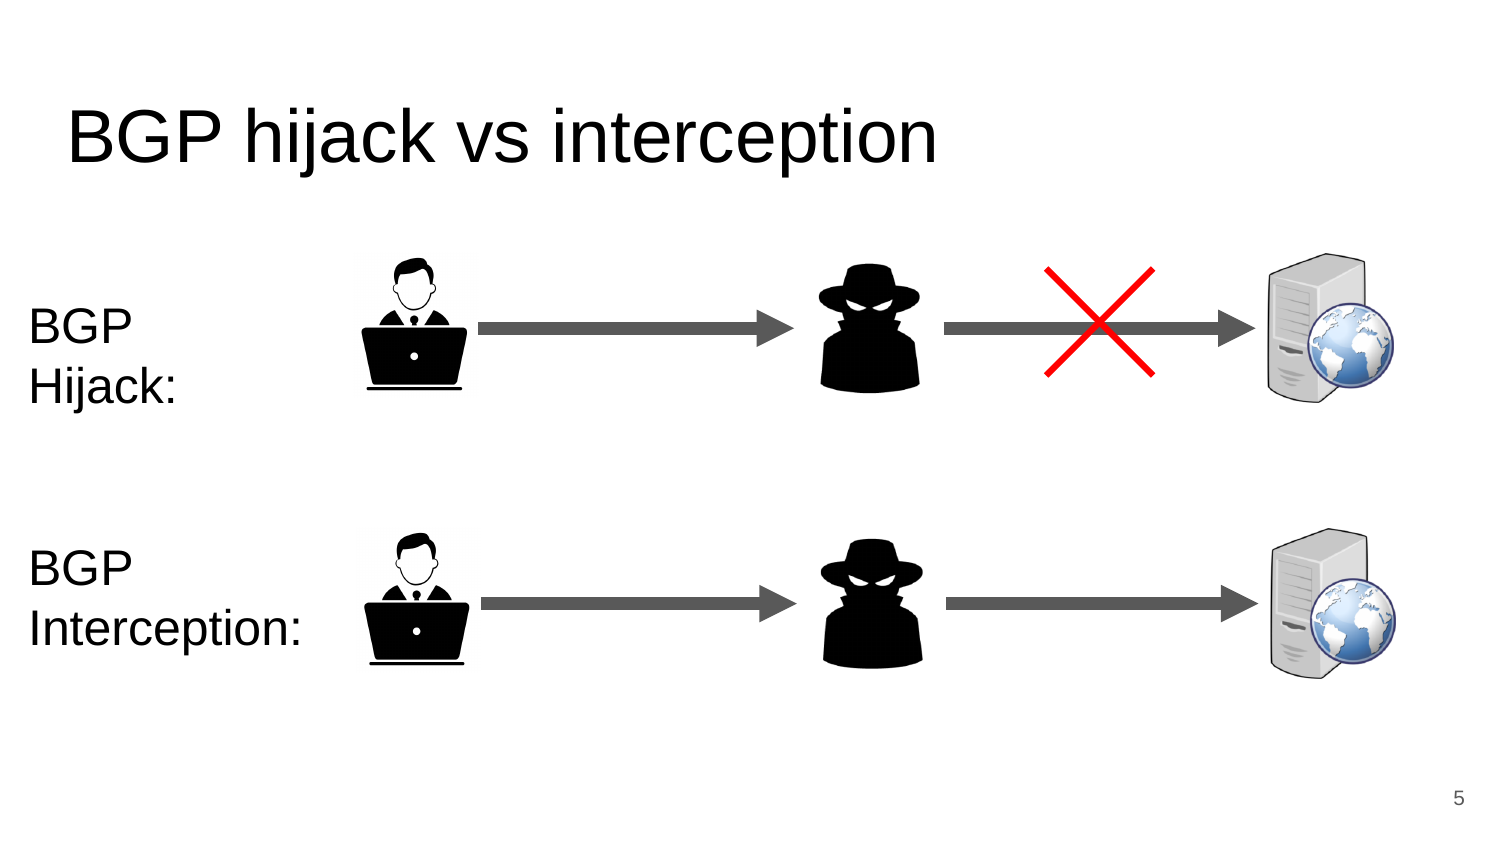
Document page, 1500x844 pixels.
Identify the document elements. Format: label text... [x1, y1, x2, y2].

picture [796, 528, 947, 679]
picture [793, 253, 944, 404]
picture [1255, 253, 1406, 404]
picture [356, 527, 482, 680]
text_box BGP Hijack: [13, 278, 196, 519]
text_box BGP Interception: [13, 520, 354, 761]
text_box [1045, 268, 1154, 376]
picture [353, 251, 479, 405]
slide_number 5 [1389, 764, 1480, 830]
title BGP hijack vs interception [51, 72, 1449, 167]
picture [1258, 528, 1409, 679]
